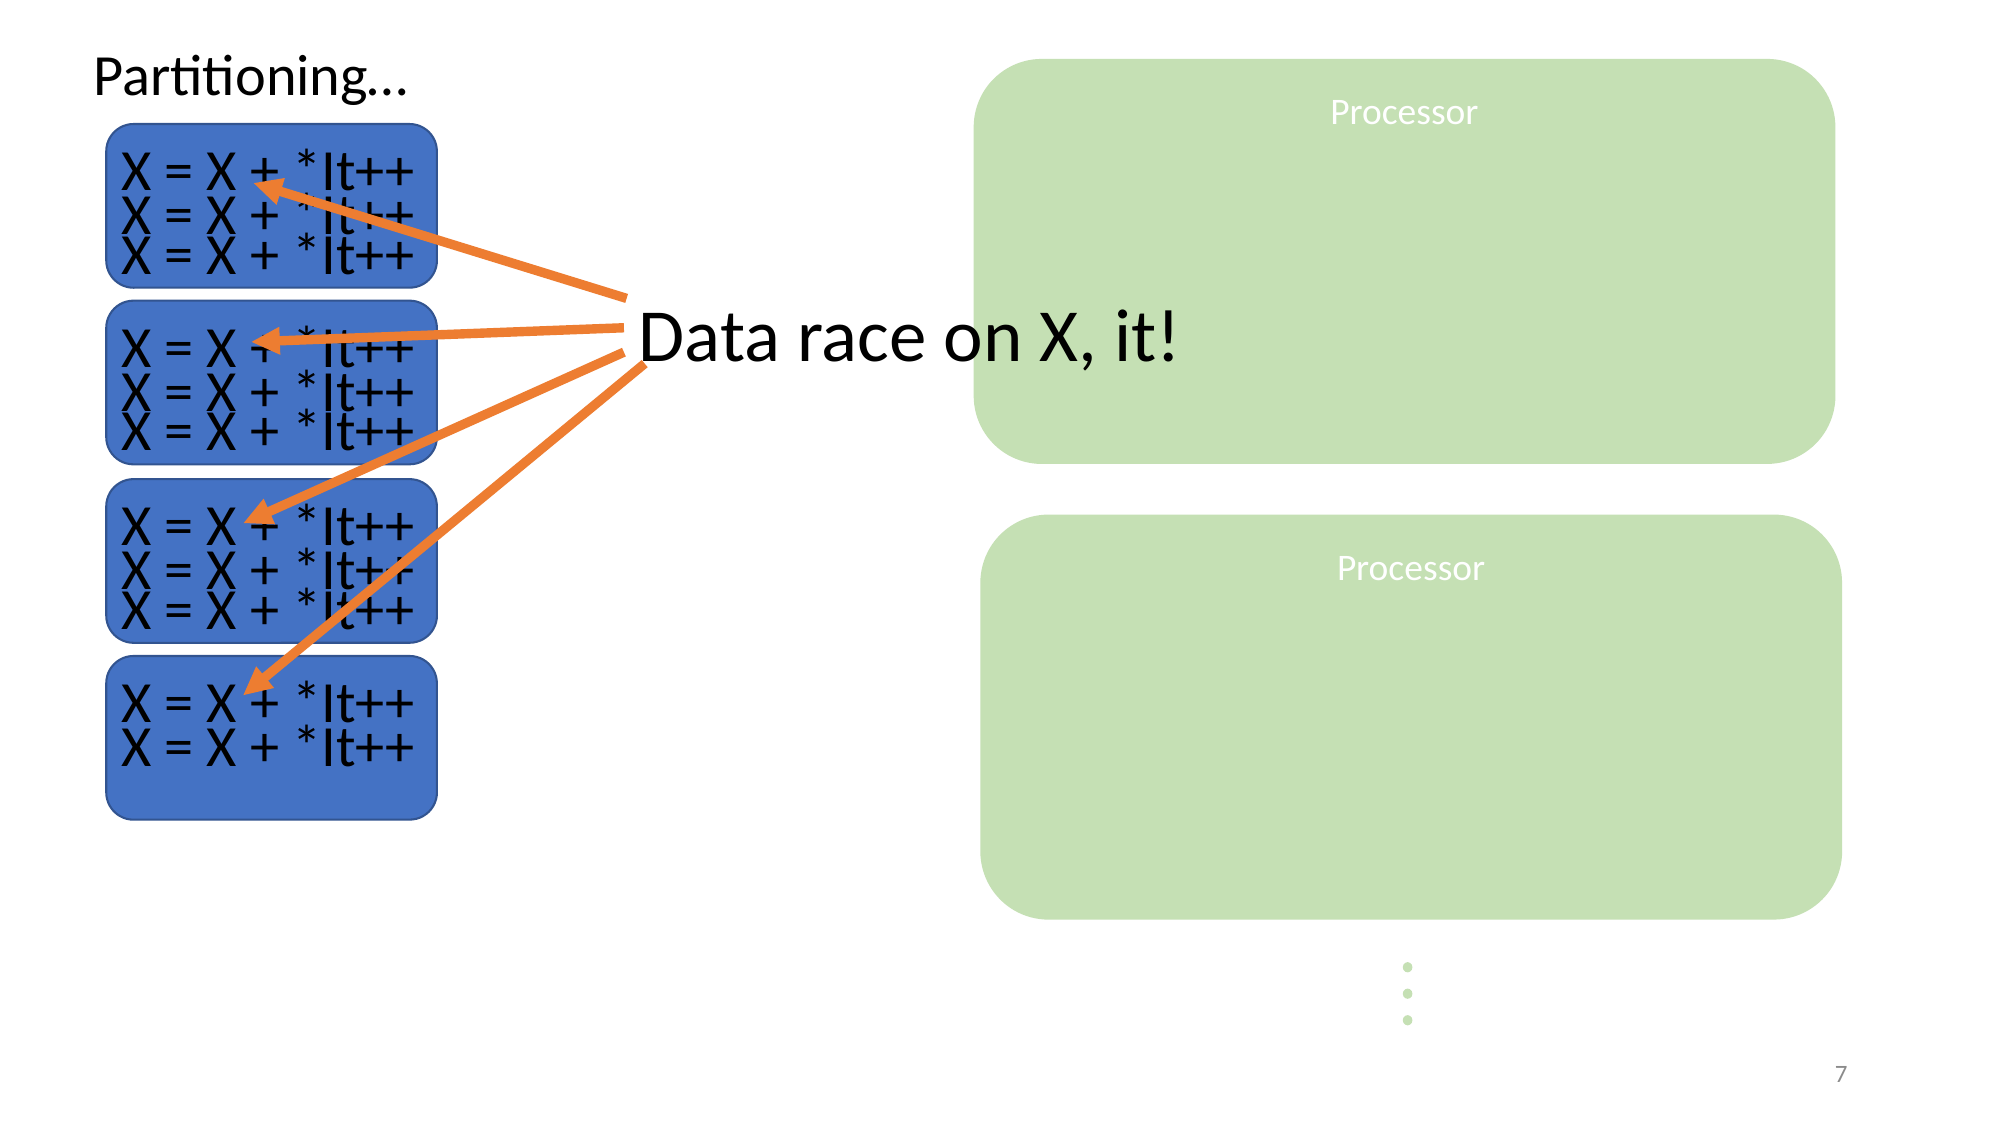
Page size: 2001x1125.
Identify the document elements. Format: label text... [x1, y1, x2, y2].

text_box X = X + *It++ [106, 523, 243, 563]
text_box X = X + *It++ [106, 208, 253, 294]
text_box X = X + *It++ [281, 345, 437, 352]
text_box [253, 183, 627, 299]
text_box [105, 676, 438, 821]
text_box X = X + *It++ [106, 656, 437, 700]
text_box Data race on X, it! [623, 279, 1322, 384]
text_box [1402, 962, 1413, 973]
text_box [243, 352, 624, 363]
text_box Processor [973, 58, 1836, 464]
text_box Processor [980, 514, 1843, 920]
text_box X = X + *It++ [106, 700, 437, 786]
slide_number 7 [1412, 1042, 1863, 1103]
text_box X = X + *It++ [106, 345, 271, 385]
text_box X = X + *It++ [106, 168, 437, 208]
text_box X = X + *It++ [106, 301, 437, 345]
text_box X = X + *It++ [106, 563, 243, 649]
text_box [1402, 1015, 1413, 1026]
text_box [251, 327, 624, 342]
text_box [1402, 988, 1413, 999]
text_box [243, 363, 645, 696]
text_box Partitioning… [78, 29, 469, 115]
text_box X = X + *It++ [106, 385, 243, 470]
text_box X = X + *It++ [106, 479, 243, 523]
text_box X = X + *It++ [106, 124, 437, 168]
